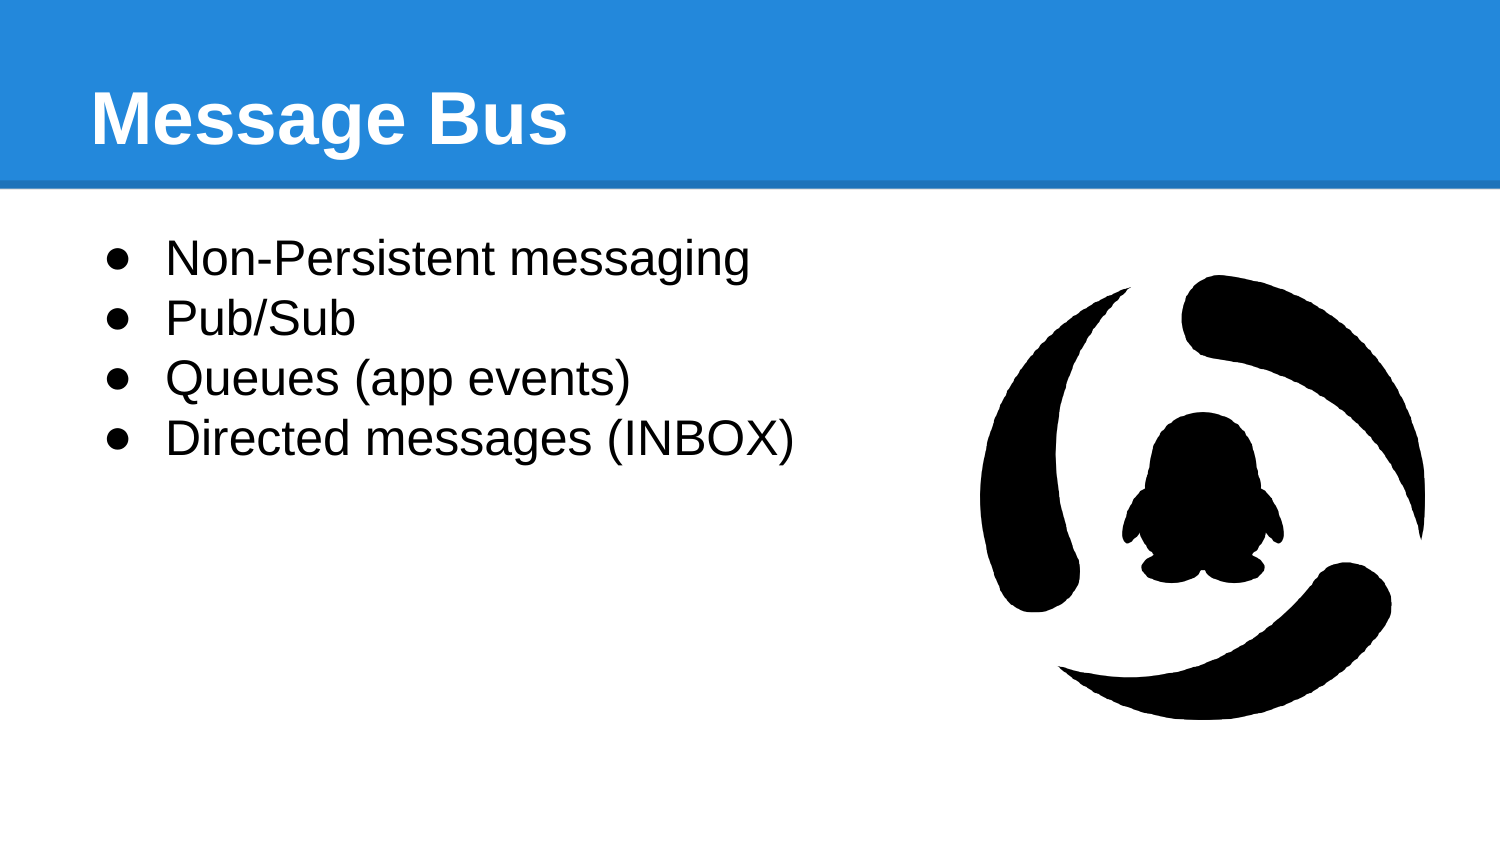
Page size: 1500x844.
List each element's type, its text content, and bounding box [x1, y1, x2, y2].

title Message Bus [75, 33, 1425, 175]
picture [979, 275, 1426, 720]
list Non-Persistent messaging Pub/Sub Queues (app events) Directed messages (INBOX) [75, 210, 956, 844]
